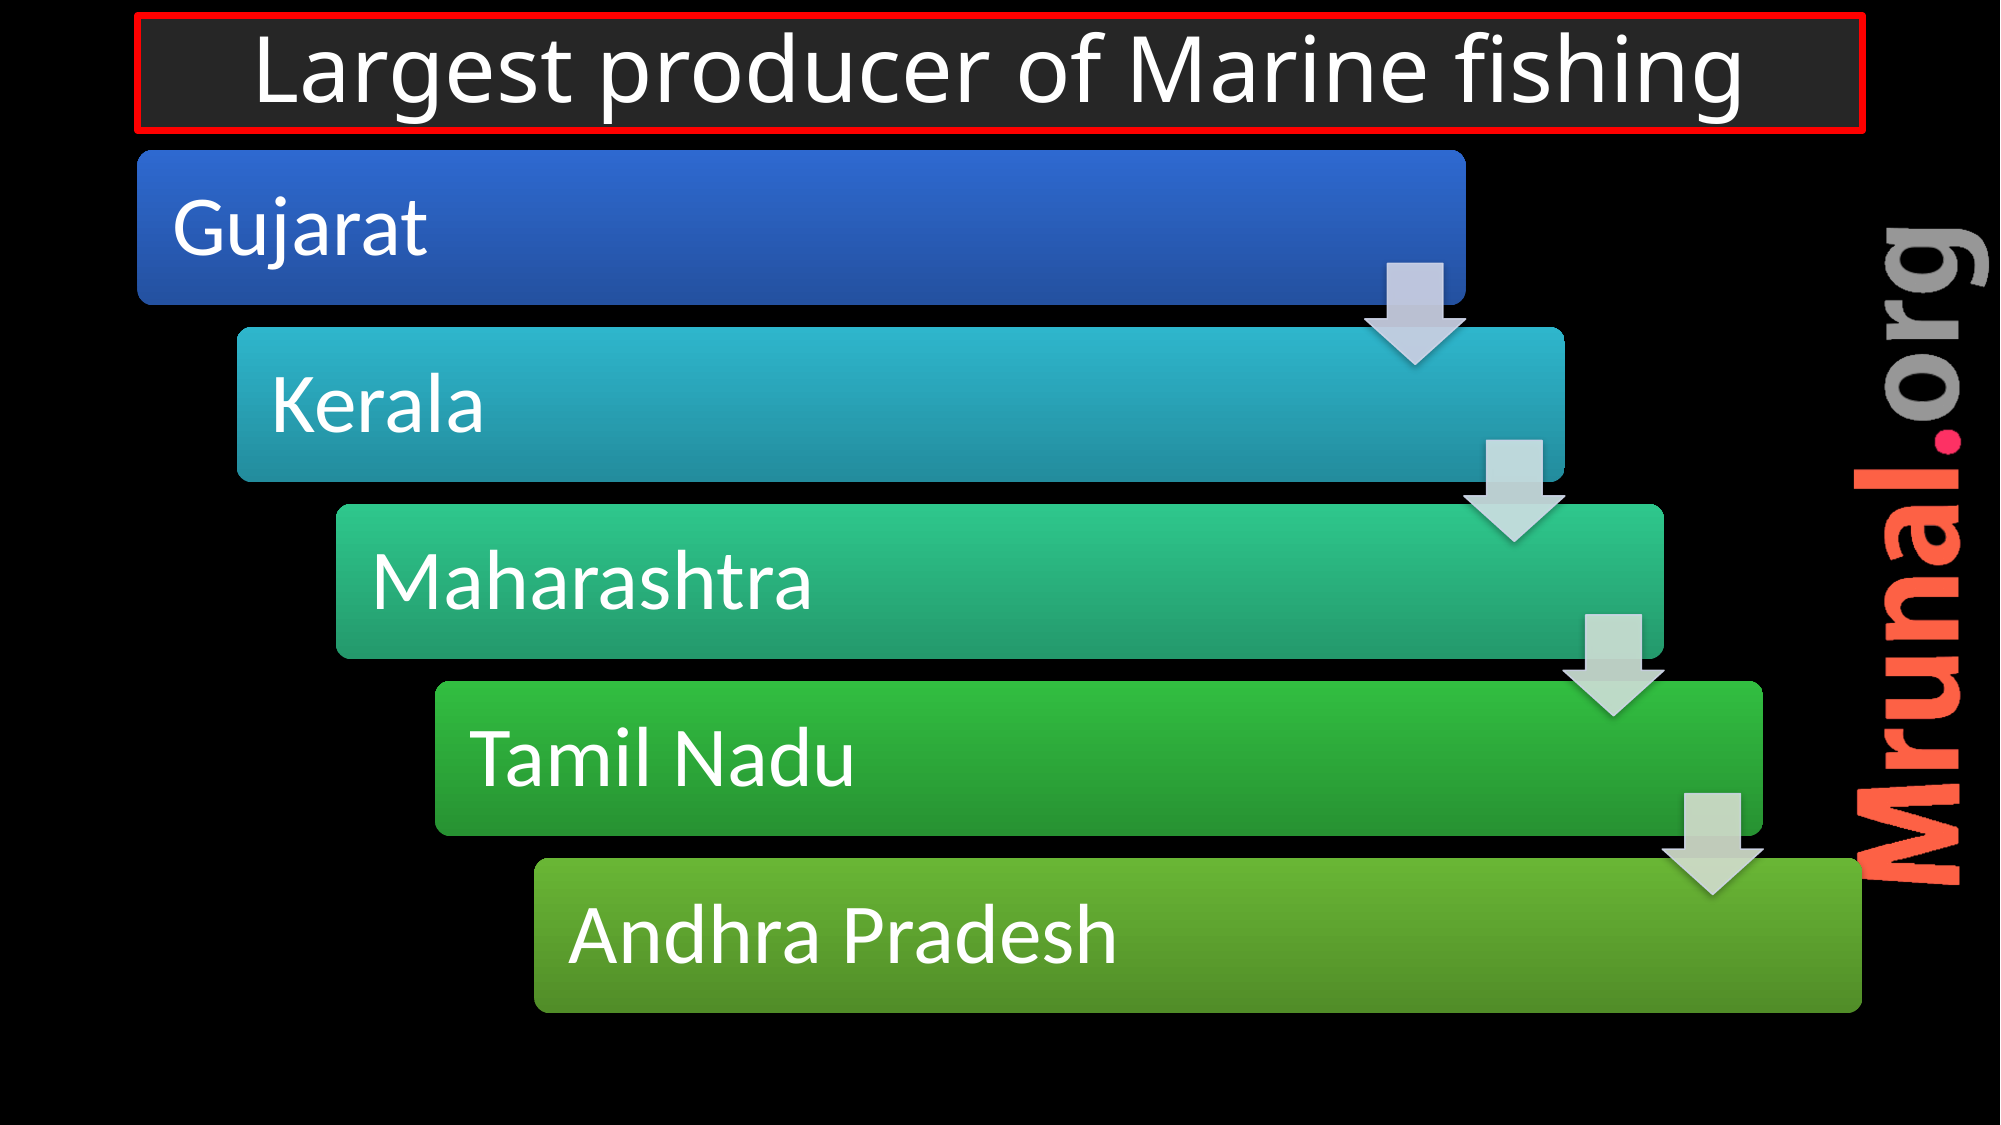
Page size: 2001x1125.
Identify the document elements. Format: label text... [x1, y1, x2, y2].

title Largest producer of Marine fishing [134, 12, 1866, 134]
picture [1863, 223, 2000, 894]
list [137, 149, 1863, 1014]
